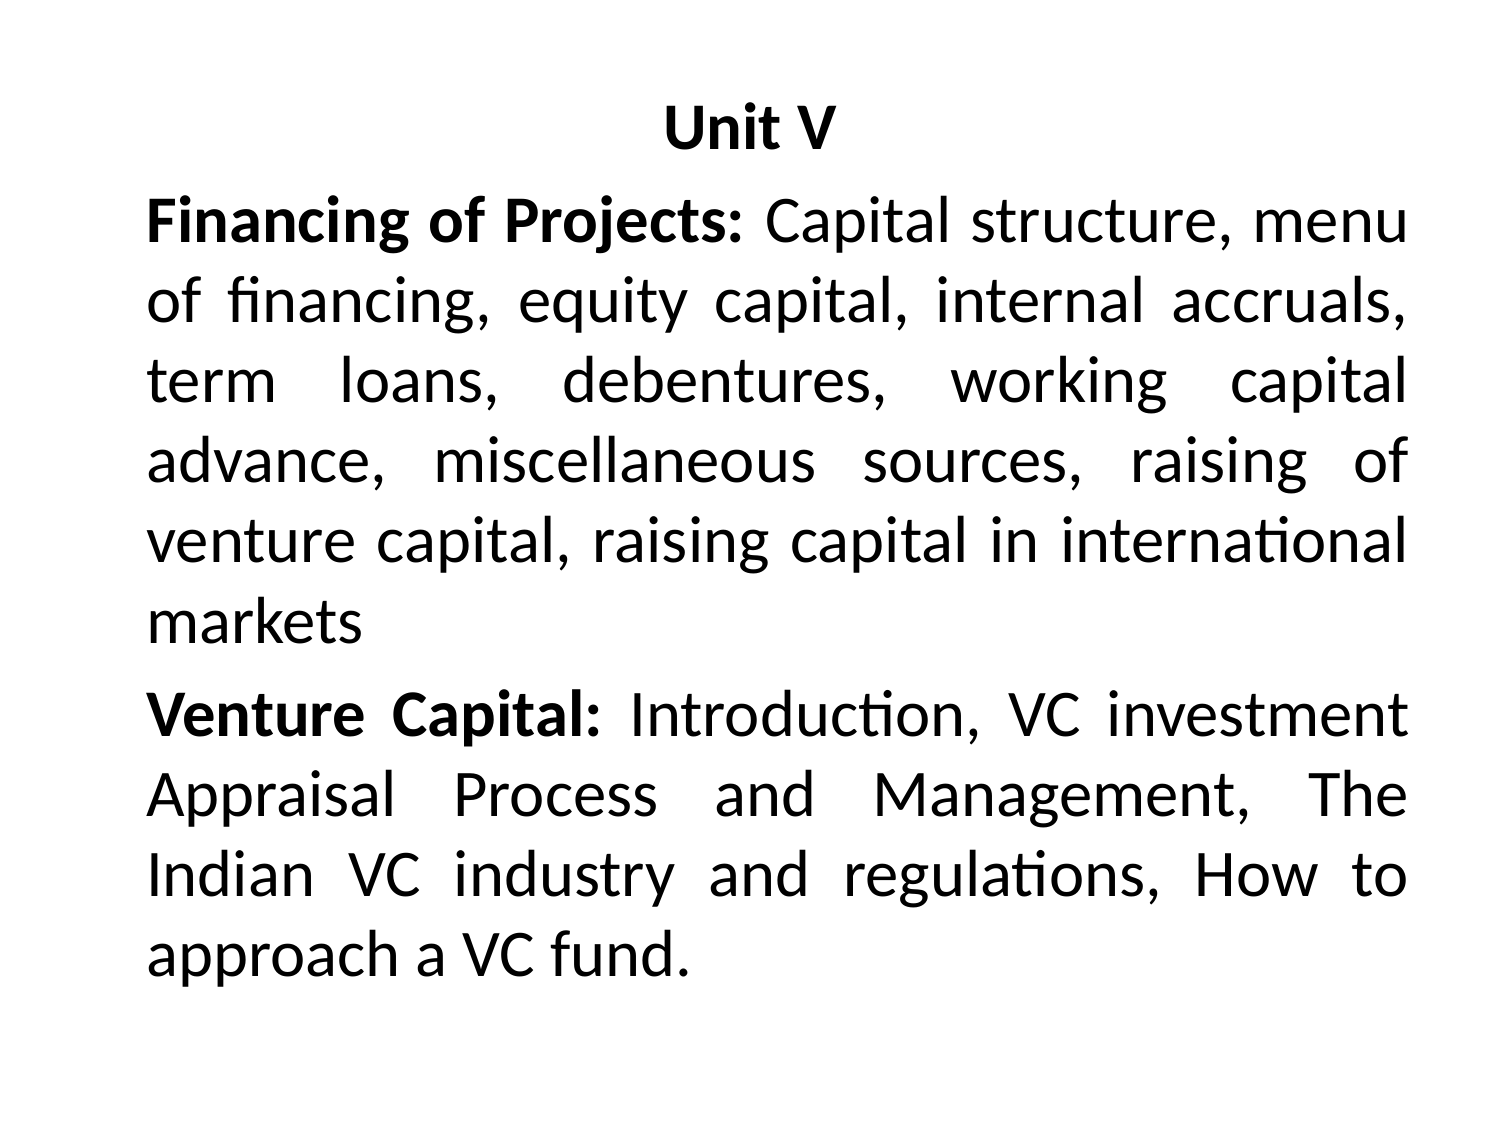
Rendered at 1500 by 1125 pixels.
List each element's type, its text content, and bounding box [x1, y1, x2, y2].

list Unit V Financing of Projects: Capital structure, menu of financing, equity capital, internal accruals, term loans, debentures, working capital advance, miscellaneous sources, raising of venture capital, raising capital in international markets Venture Capital: Introduction, VC investment Appraisal Process and Management, The Indian VC industry and regulations, How to approach a VC fund. [75, 75, 1425, 1063]
